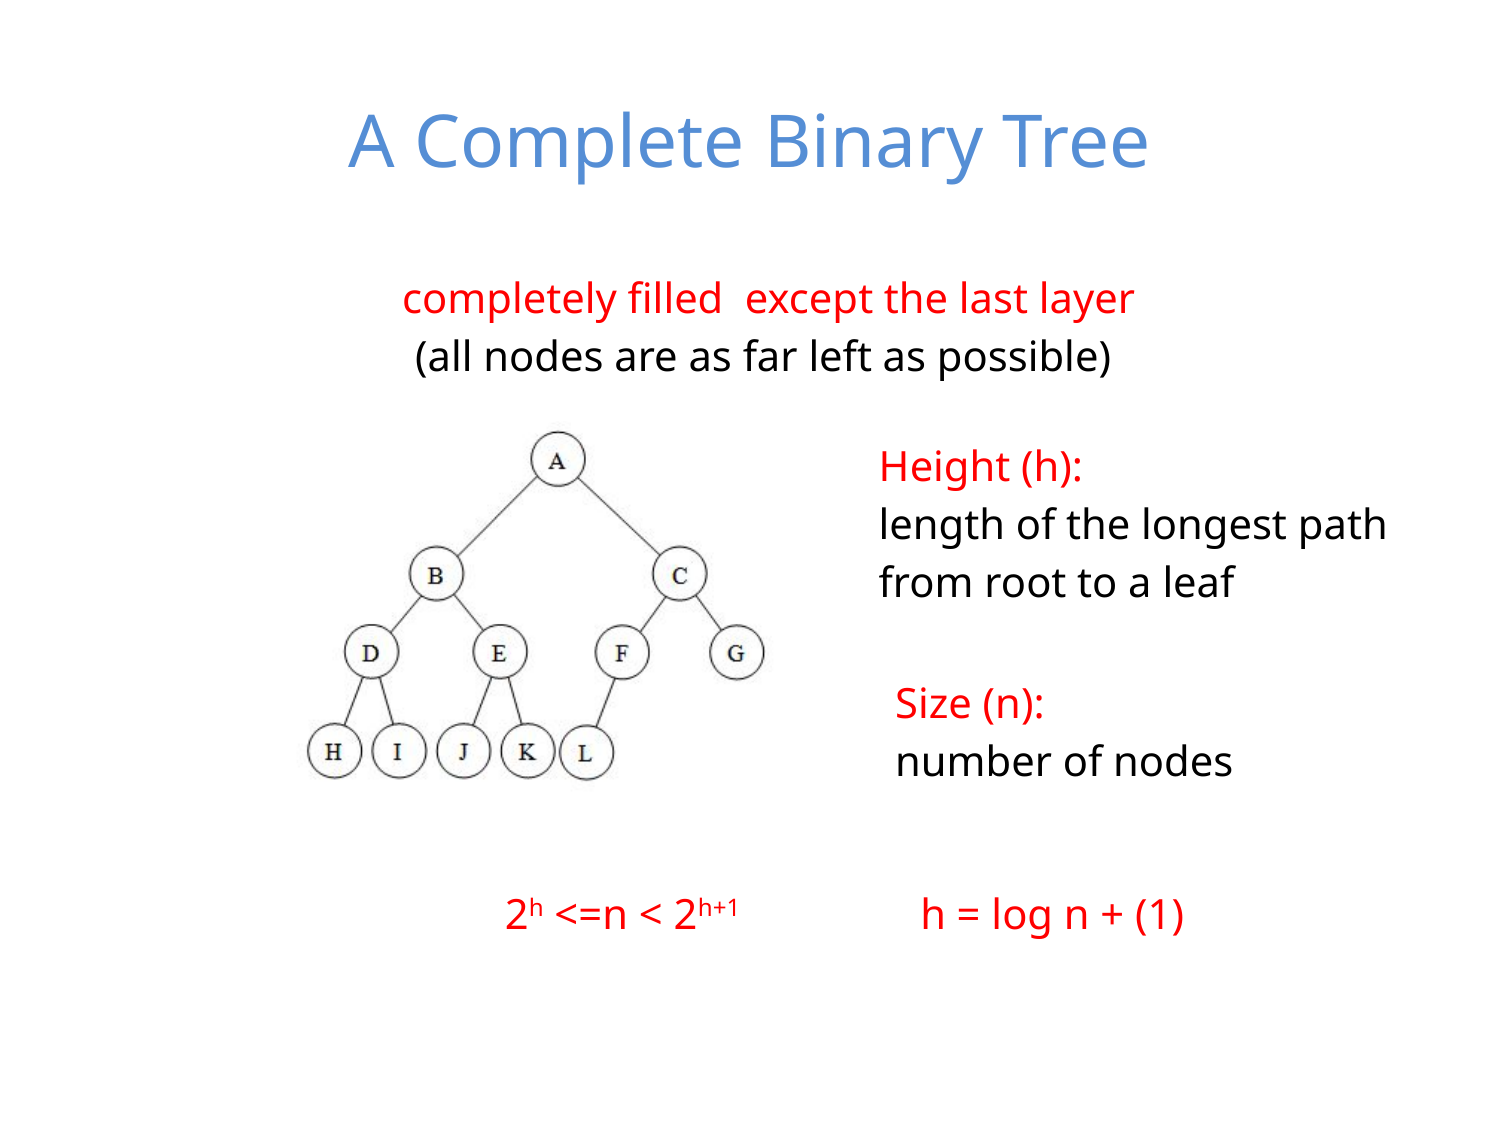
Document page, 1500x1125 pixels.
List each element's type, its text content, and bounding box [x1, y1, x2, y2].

text_box Height (h): length of the longest path from root to a leaf [863, 432, 1500, 614]
title A Complete Binary Tree [75, 37, 1425, 241]
text_box 2h <=n < 2h+1 [490, 880, 1500, 945]
picture [291, 420, 839, 811]
text_box [122, 345, 1425, 412]
text_box Size (n): number of nodes [880, 669, 1500, 793]
text_box completely filled except the last layer (all nodes are as far left as possible) [159, 264, 1378, 388]
